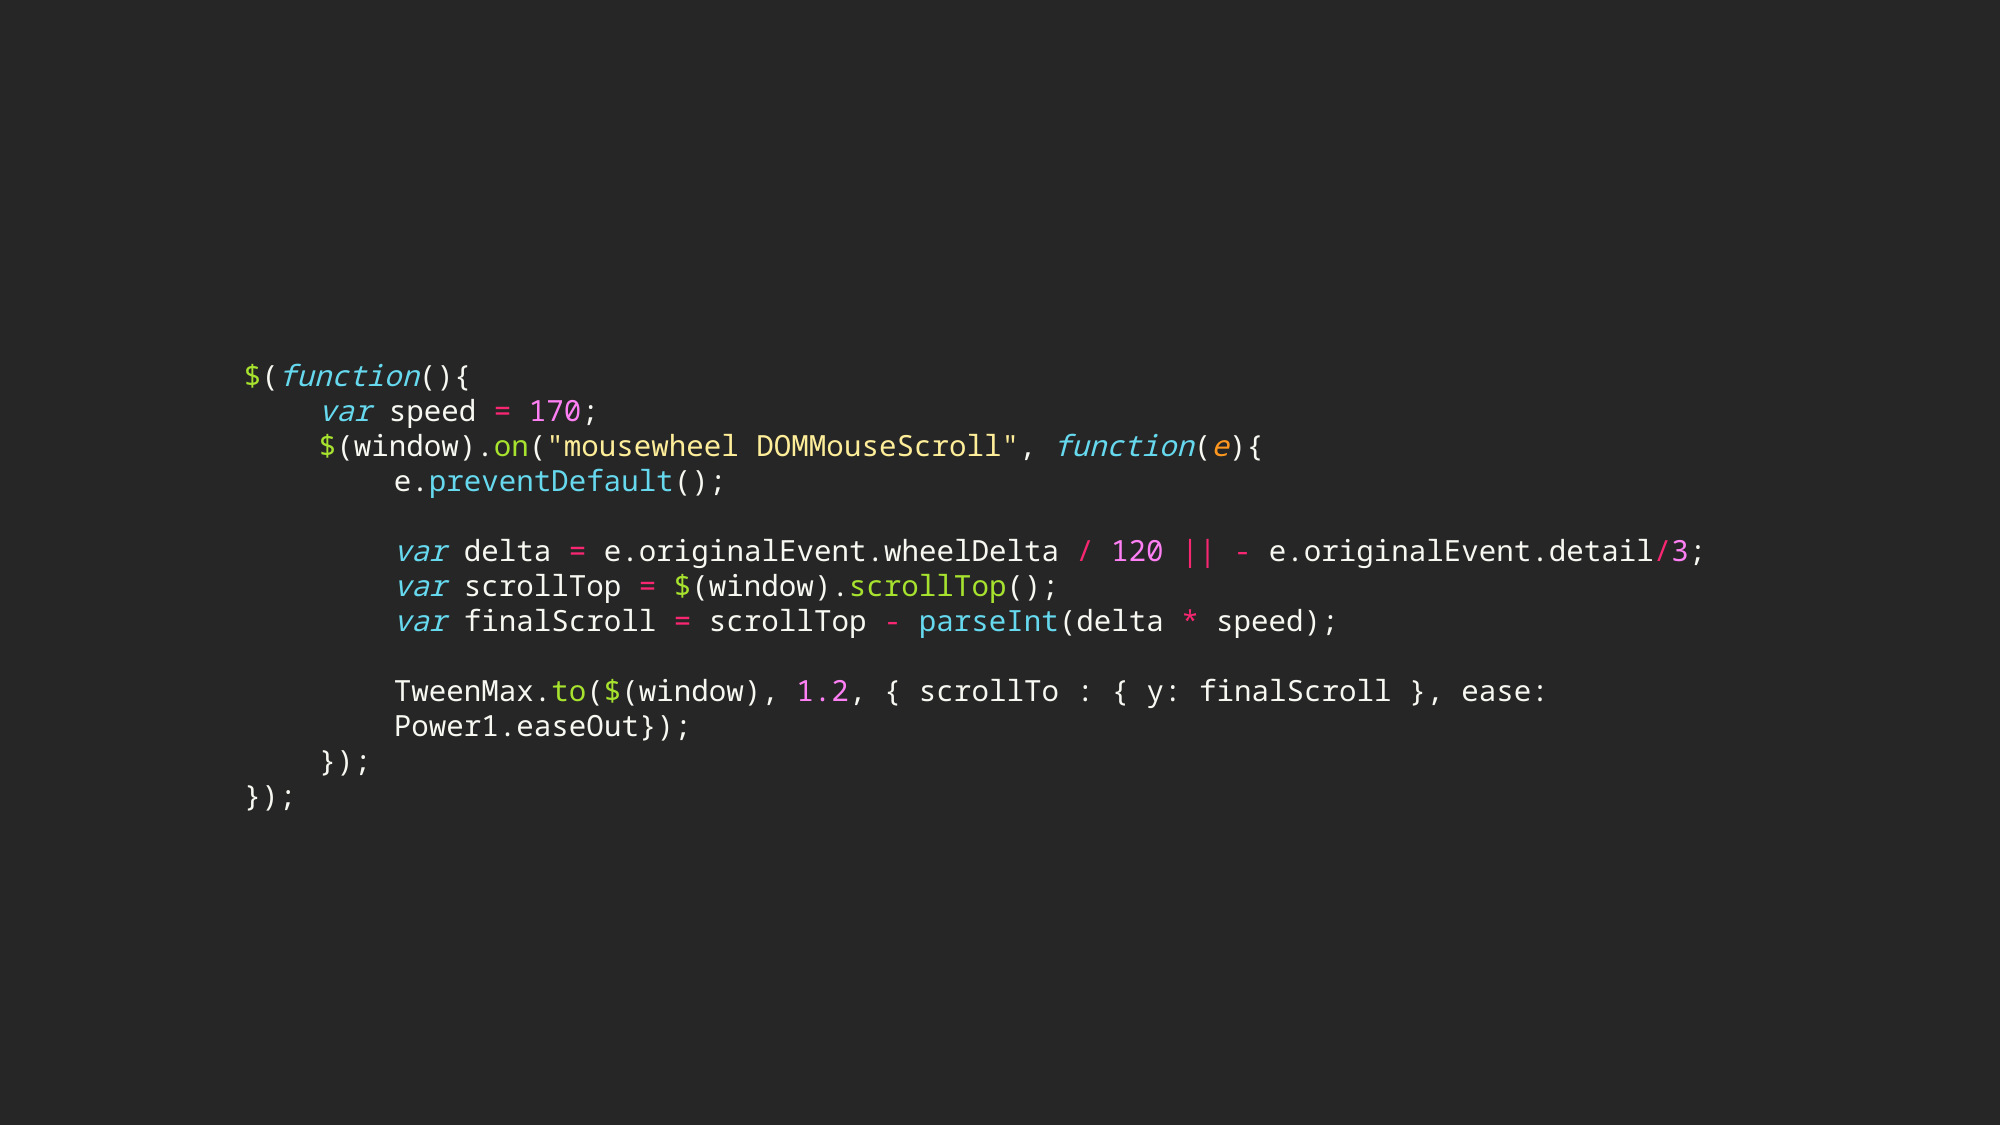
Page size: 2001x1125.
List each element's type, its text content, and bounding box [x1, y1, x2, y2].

text_box $(function(){ var speed = 170; $(window).on("mousewheel DOMMouseScroll", function(e){ e.preventDefault(); var delta = e.originalEvent.wheelDelta / 120 || - e.originalEvent.detail/3; var scrollTop = $(window).scrollTop(); var finalScroll = scrollTop - parseInt(delta * speed); TweenMax.to($(window), 1.2, { scrollTo : { y: finalScroll }, ease: Power1.easeOut}); }); }); [229, 350, 1827, 820]
